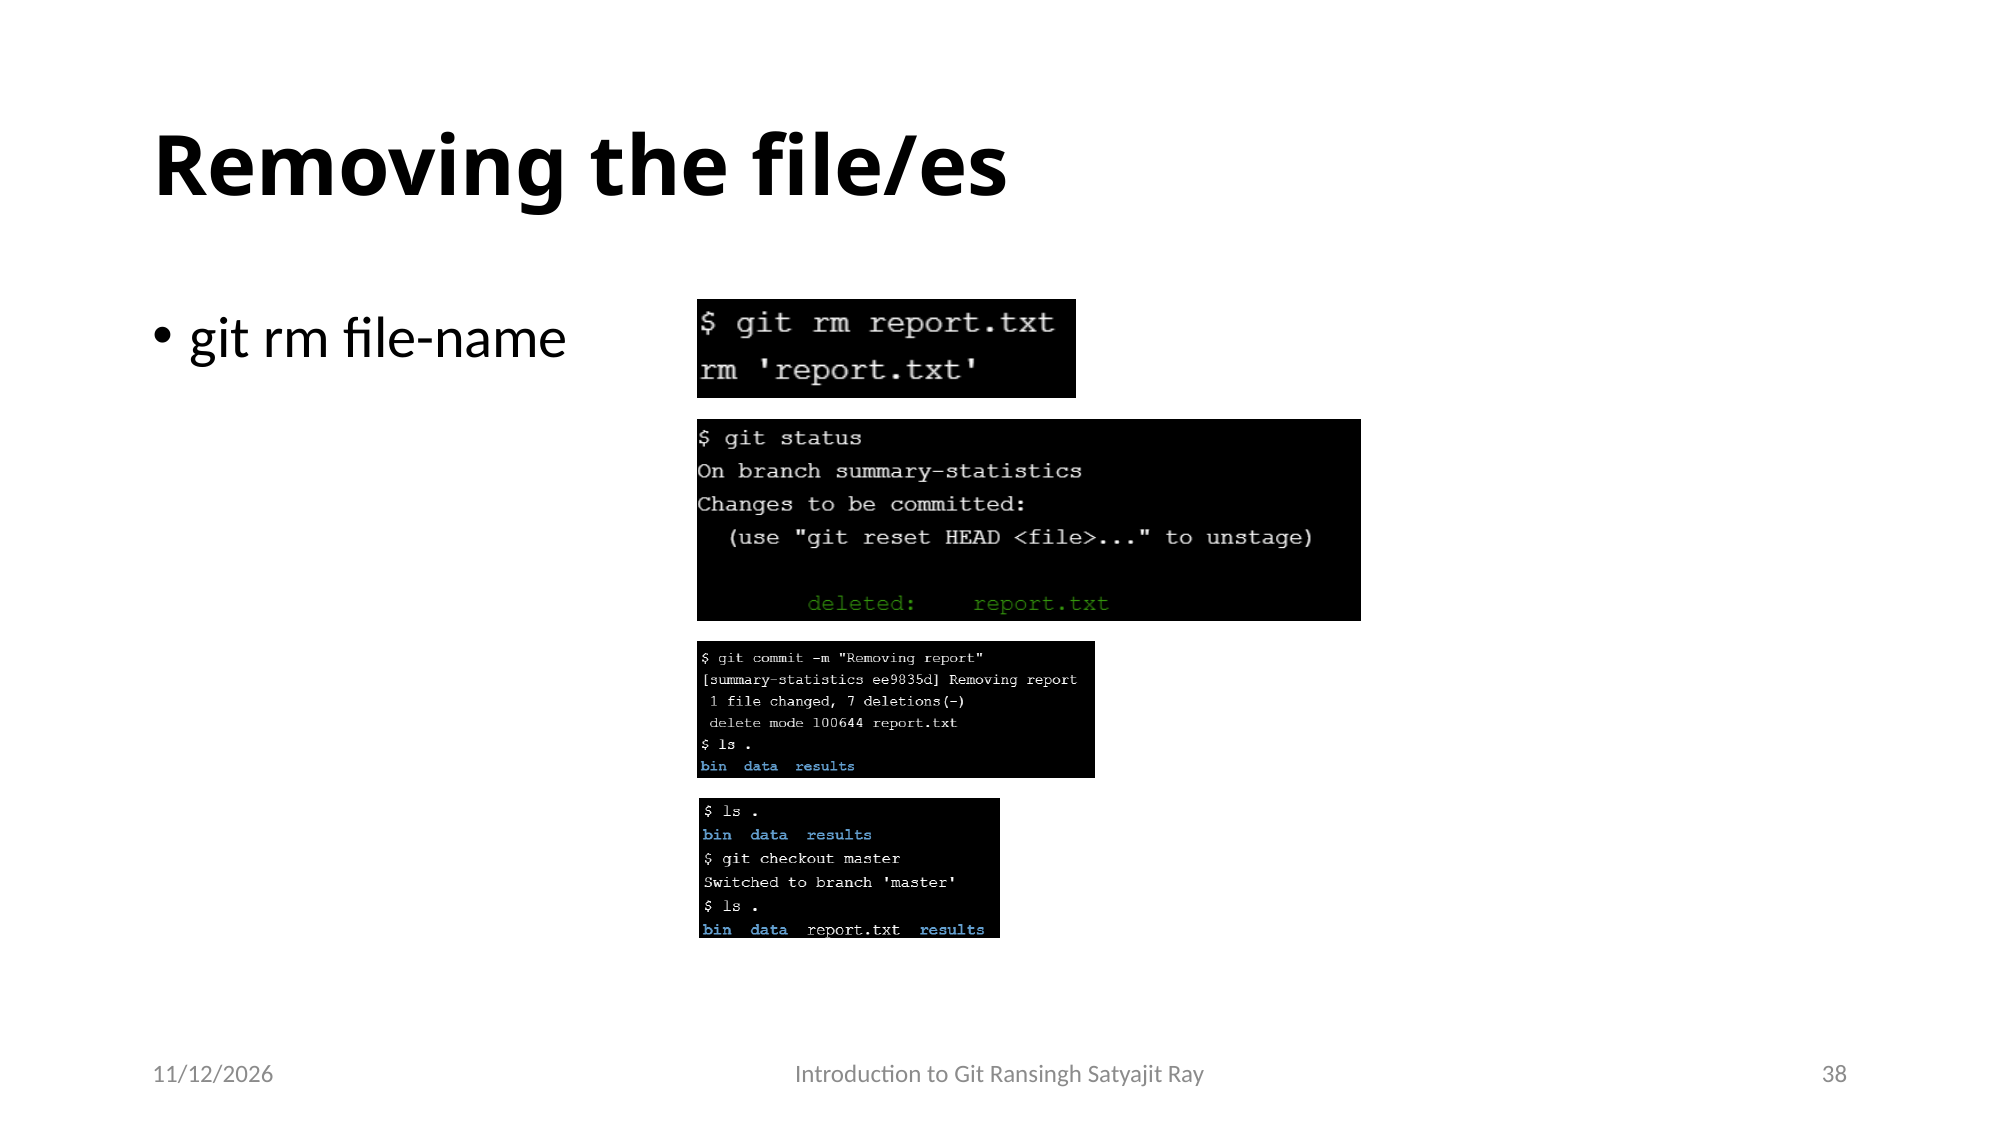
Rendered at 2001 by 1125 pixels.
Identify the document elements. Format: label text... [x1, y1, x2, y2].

footer Introduction to Git Ransingh Satyajit Ray [662, 1042, 1338, 1103]
picture [699, 798, 1000, 938]
picture [697, 419, 1361, 621]
picture [697, 641, 1095, 778]
slide_number 38 [1412, 1042, 1863, 1103]
picture [697, 299, 1076, 398]
list git rm file-name [137, 299, 630, 420]
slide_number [137, 1042, 588, 1103]
title Removing the file/es [137, 59, 1863, 278]
